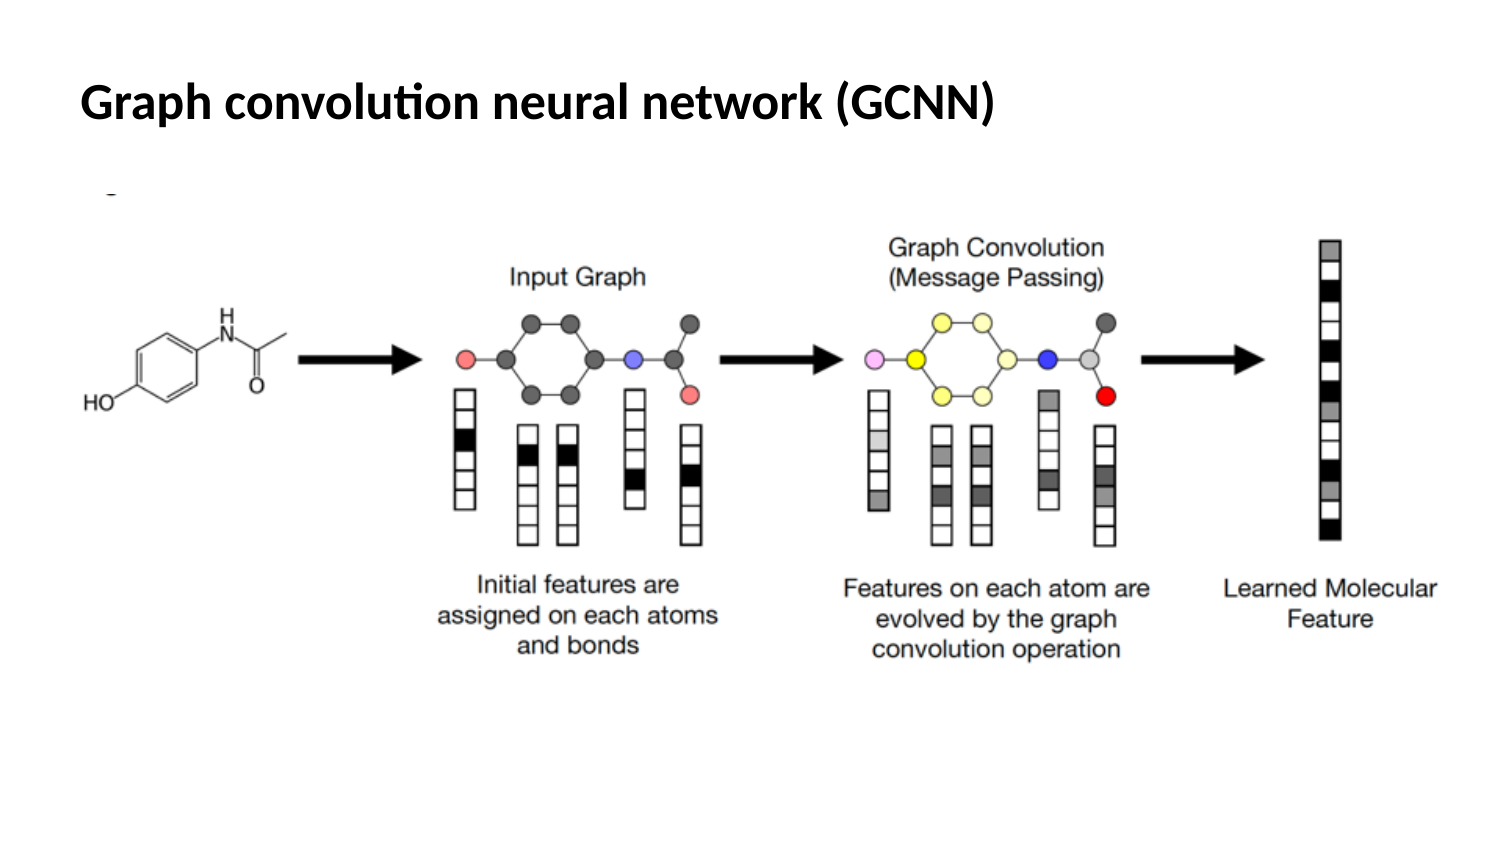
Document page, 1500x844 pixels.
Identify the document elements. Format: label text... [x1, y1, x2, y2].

picture [24, 193, 1476, 671]
text_box Graph convolution neural network (GCNN) [65, 52, 1094, 145]
